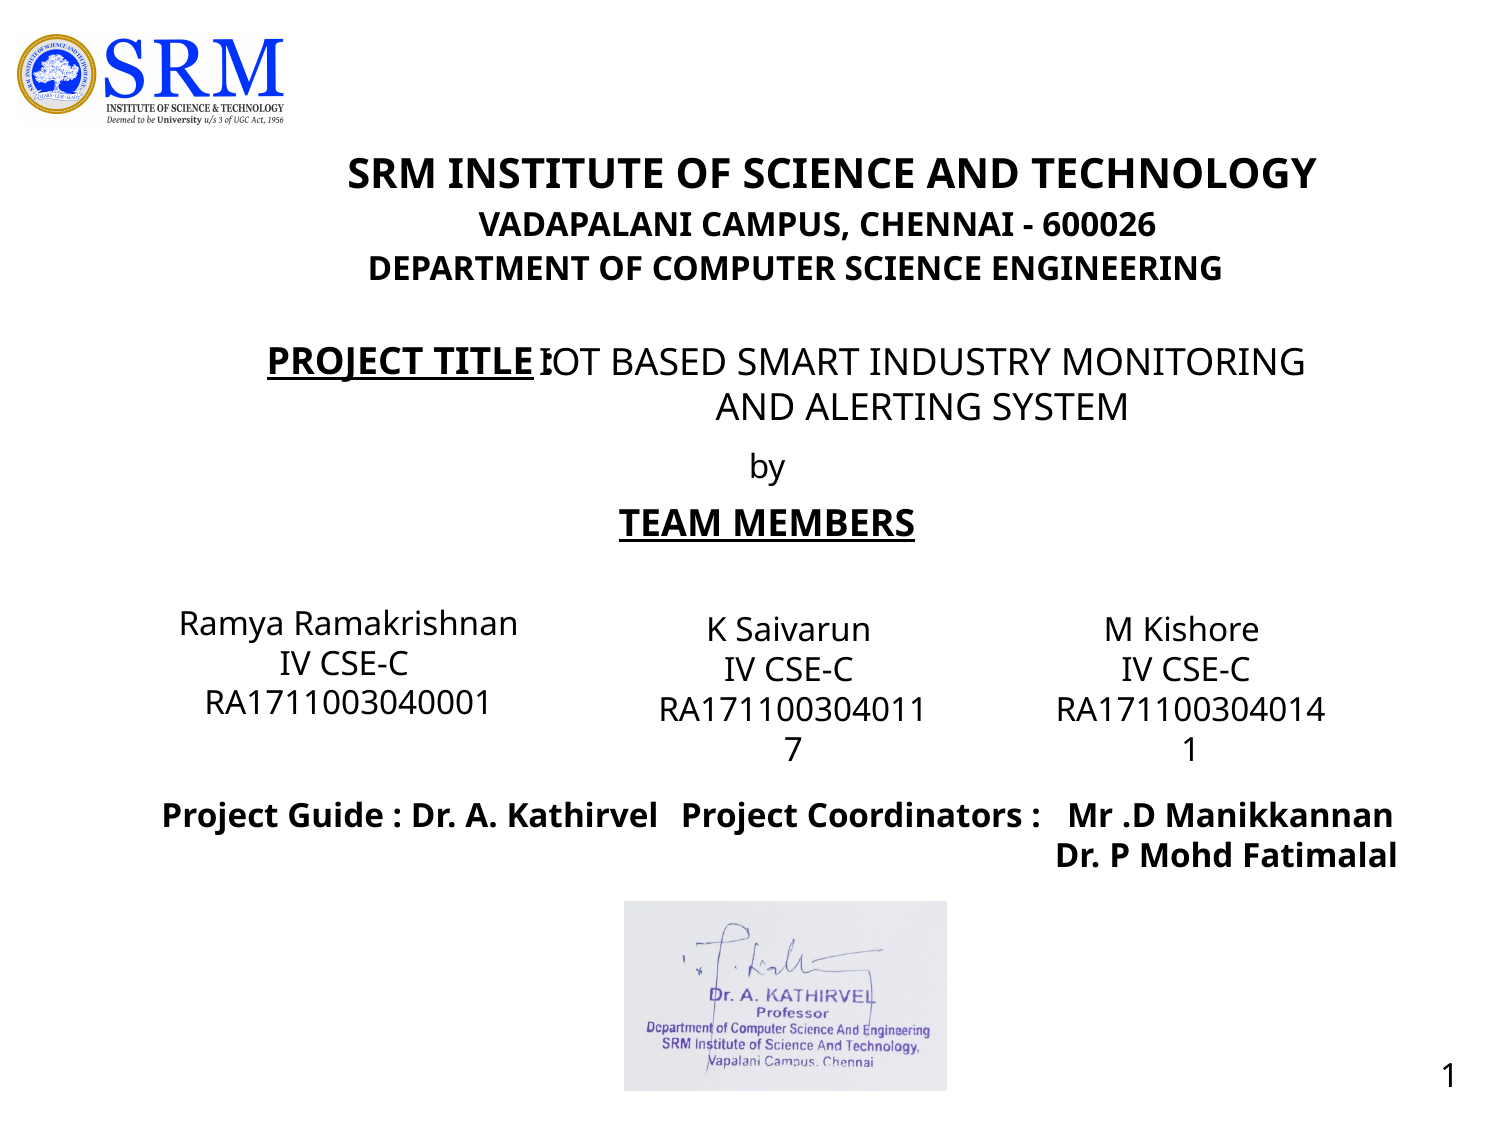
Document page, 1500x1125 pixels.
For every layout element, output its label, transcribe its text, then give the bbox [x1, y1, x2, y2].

text_box by [733, 437, 801, 491]
text_box Project Coordinators : Mr .D Manikkannan Dr. P Mohd Fatimalal [521, 786, 1493, 921]
text_box DEPARTMENT OF COMPUTER SCIENCE ENGINEERING [352, 239, 1248, 295]
text_box PROJECT TITLE : [221, 329, 600, 390]
picture [17, 34, 285, 126]
text_box M Kishore IV CSE-C RA1711003040141 [1037, 601, 1344, 776]
text_box SRM INSTITUTE OF SCIENCE AND TECHNOLOGY [85, 139, 1496, 205]
text_box Ramya Ramakrishnan IV CSE-C RA1711003040001 [98, 594, 600, 729]
text_box VADAPALANI CAMPUS, CHENNAI - 600026 [463, 196, 1173, 251]
slide_number 1 [1123, 1046, 1475, 1125]
text_box TEAM MEMBERS [578, 491, 956, 552]
text_box IOT BASED SMART INDUSTRY MONITORING AND ALERTING SYSTEM [523, 330, 1322, 436]
text_box K Saivarun IV CSE-C RA1711003040117 [640, 601, 947, 776]
text_box Project Guide : Dr. A. Kathirvel [146, 786, 675, 842]
picture [624, 901, 947, 1092]
